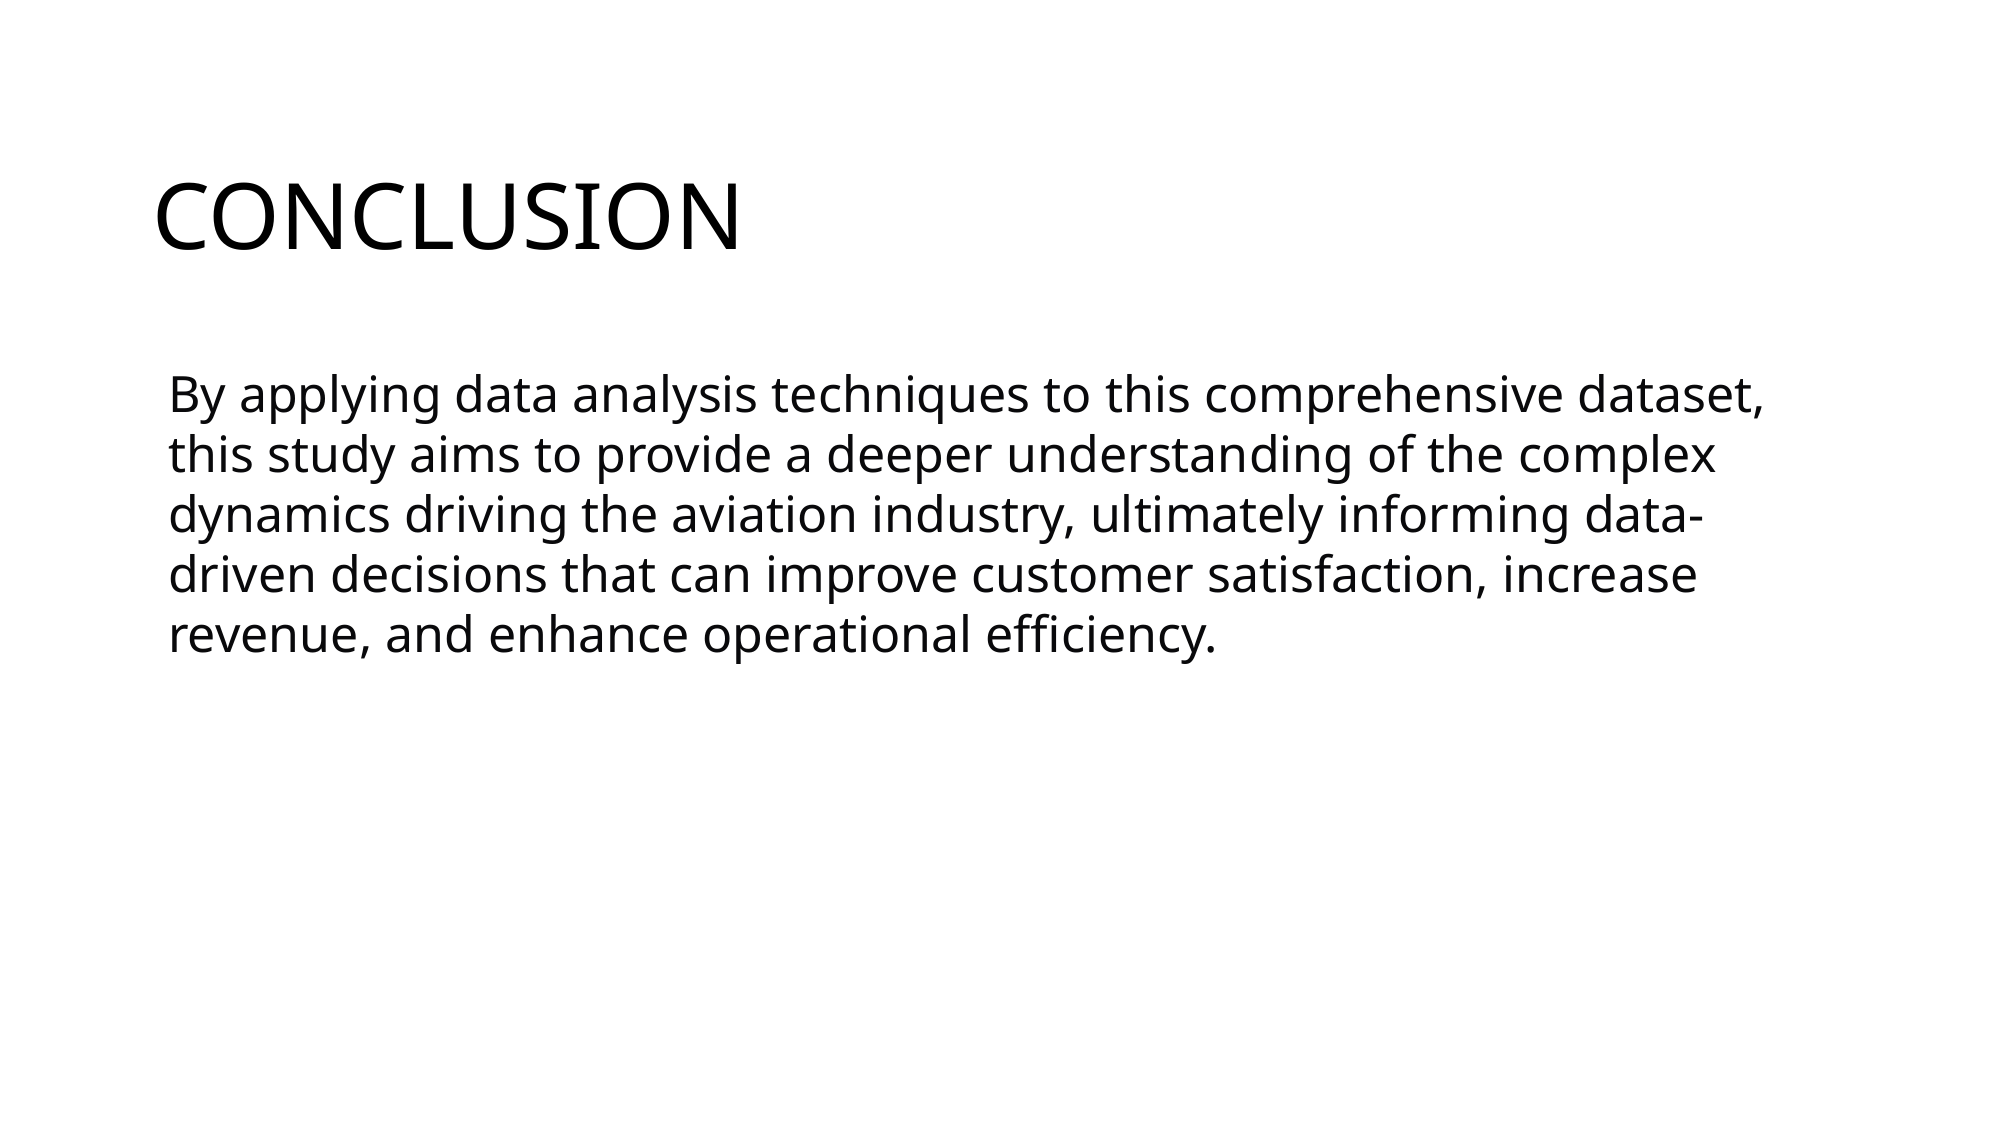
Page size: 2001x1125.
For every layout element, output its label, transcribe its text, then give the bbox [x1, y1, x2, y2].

text_box By applying data analysis techniques to this comprehensive dataset, this study aims to provide a deeper understanding of the complex dynamics driving the aviation industry, ultimately informing data-driven decisions that can improve customer satisfaction, increase revenue, and enhance operational efficiency. [153, 355, 1814, 670]
title CONCLUSION [137, 111, 1863, 330]
